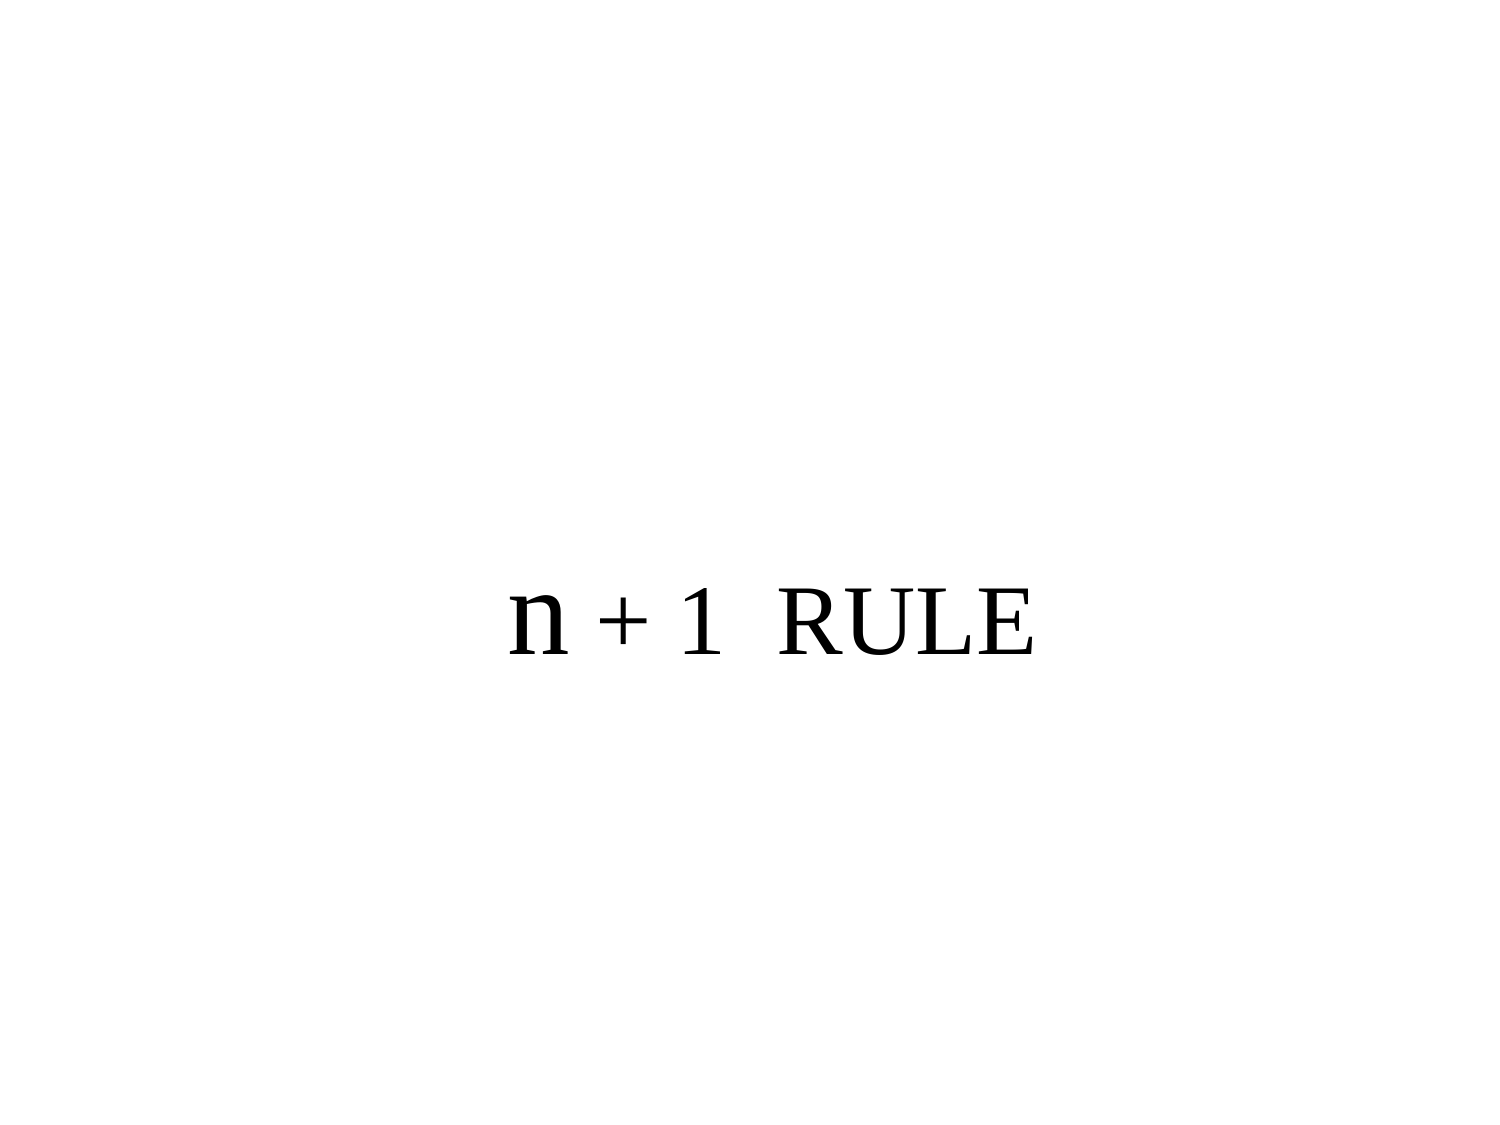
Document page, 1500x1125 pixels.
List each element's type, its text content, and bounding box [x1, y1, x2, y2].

text_box n + 1 RULE [492, 522, 1313, 688]
